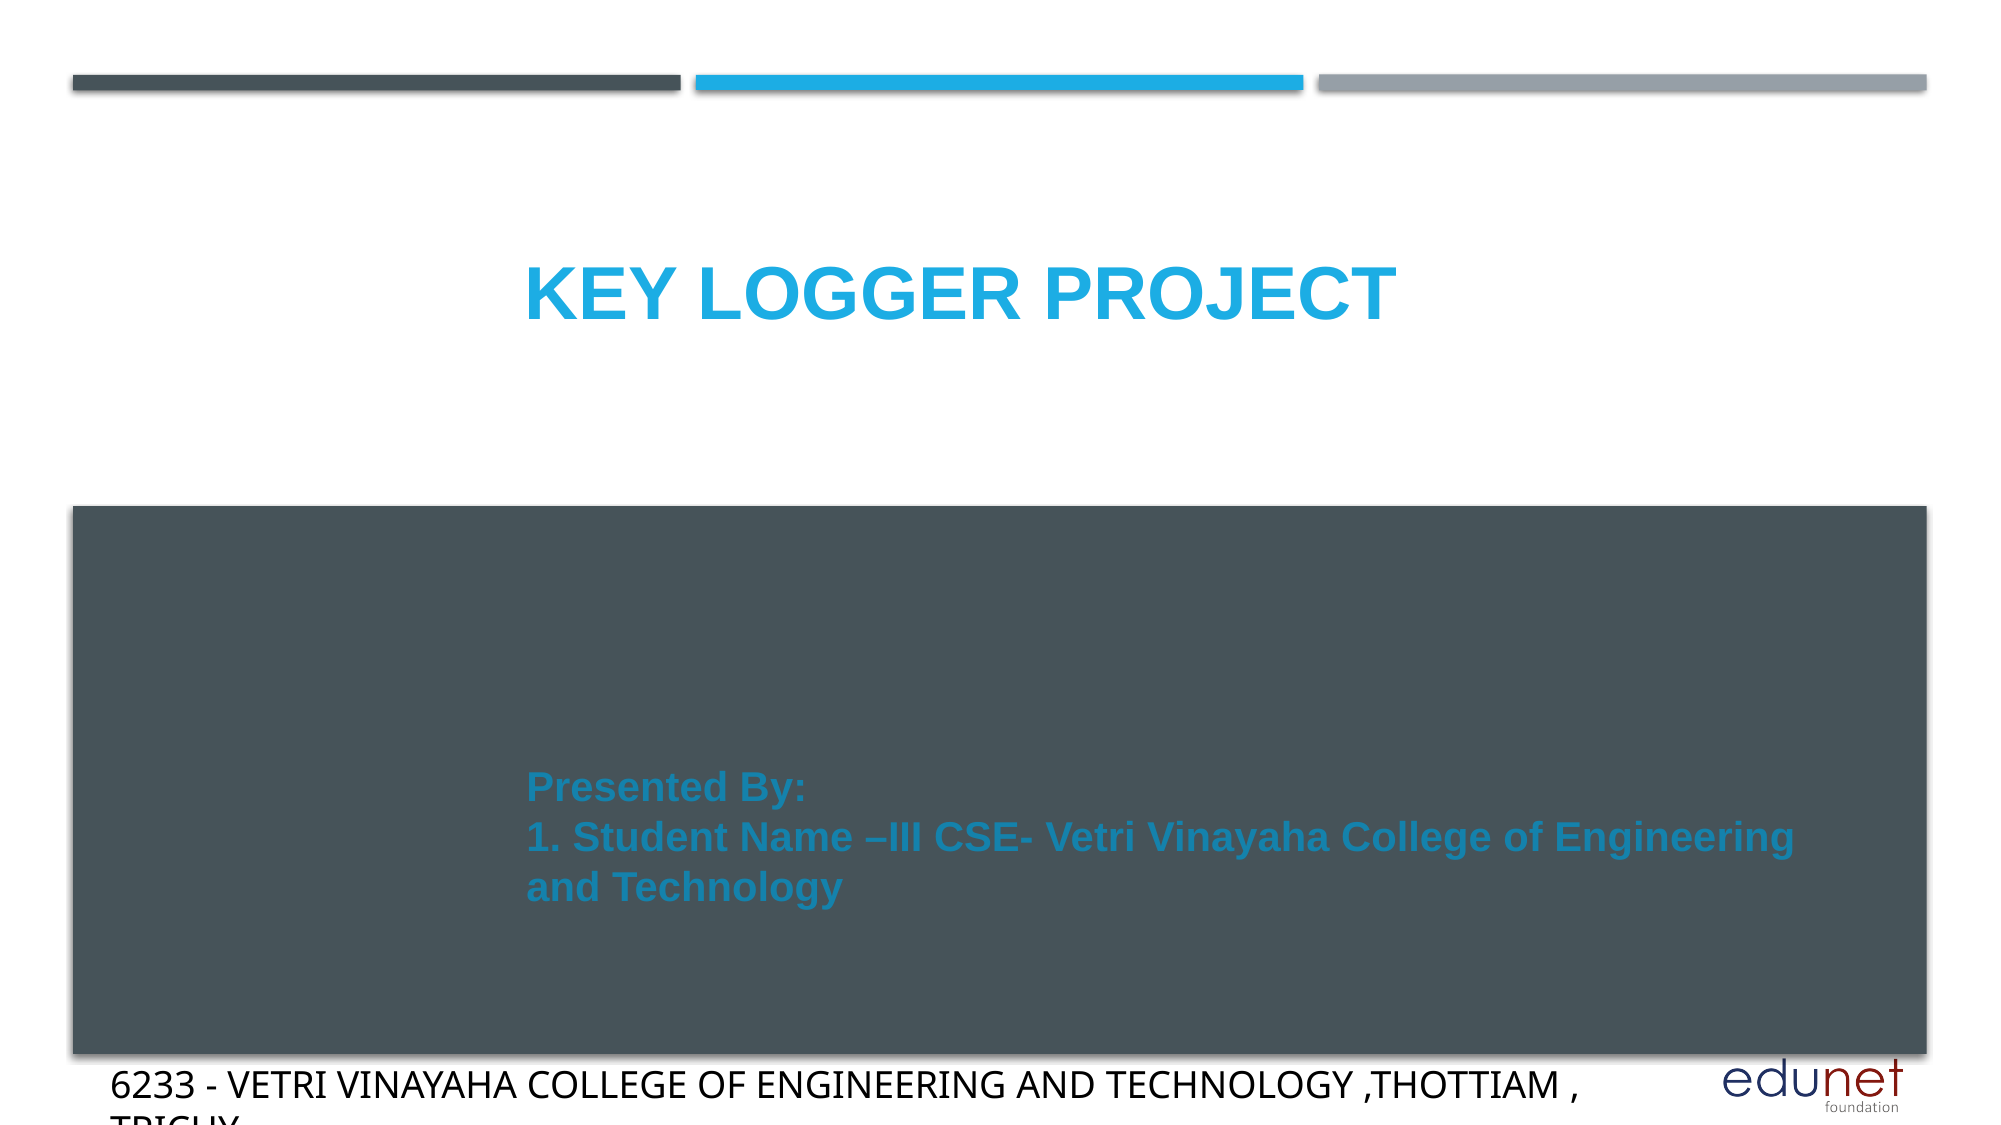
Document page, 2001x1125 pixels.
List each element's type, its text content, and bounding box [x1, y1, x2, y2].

picture [1719, 1056, 1905, 1116]
title Key logger project [221, 181, 1722, 343]
footer 6233 - VETRI VINAYAHA COLLEGE OF ENGINEERING AND TECHNOLOGY ,THOTTIAM , TRICHY [95, 1053, 1632, 1114]
text_box Presented By: 1. Student Name –III CSE- Vetri Vinayaha College of Engineering and Technology [511, 752, 1821, 918]
